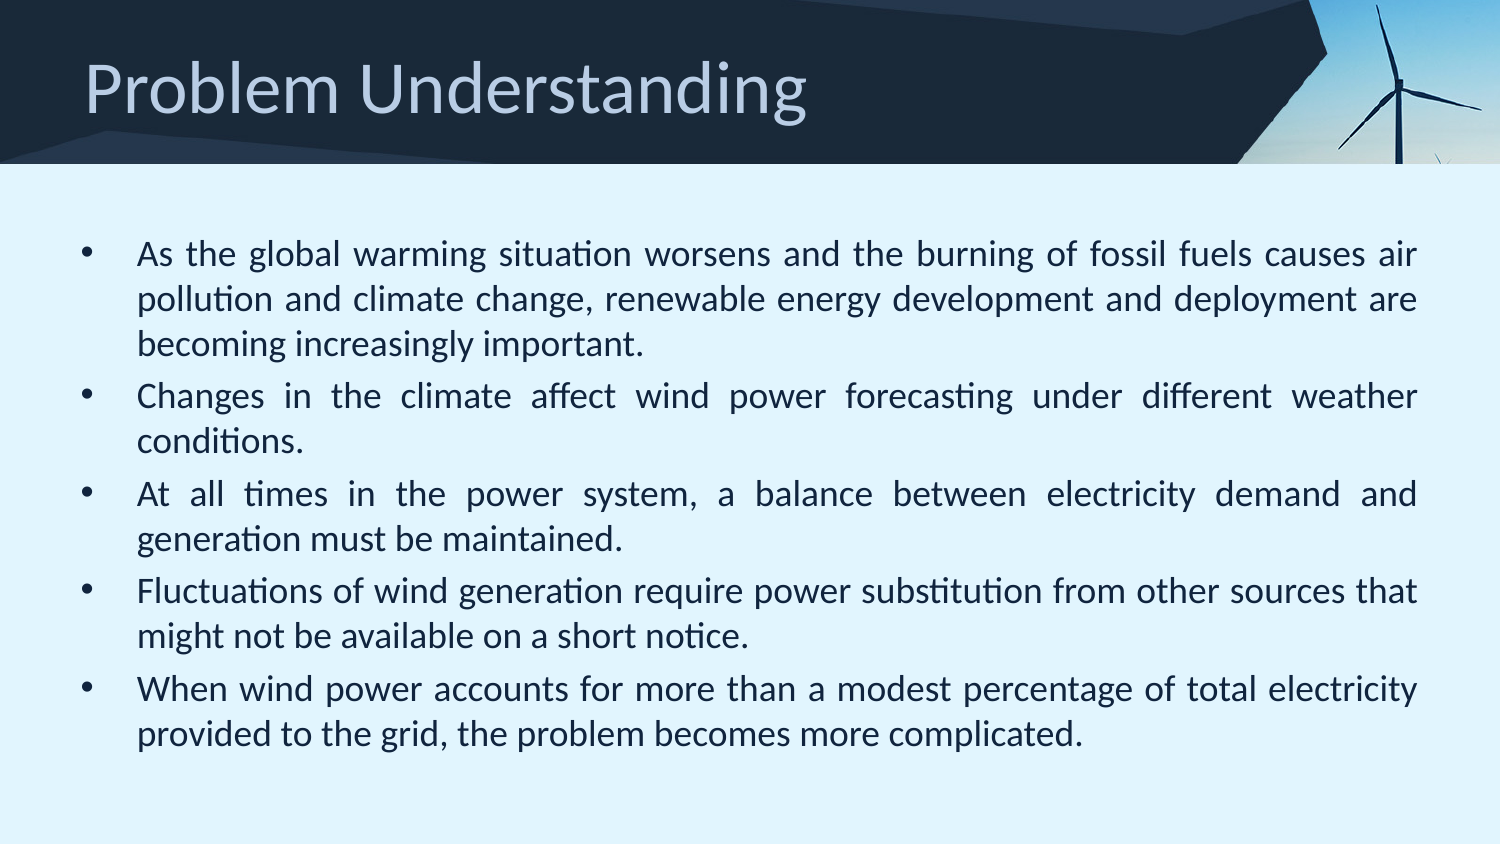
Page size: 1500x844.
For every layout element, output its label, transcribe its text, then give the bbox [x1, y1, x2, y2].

title Problem Understanding [69, 20, 1441, 146]
picture [0, 0, 1500, 844]
list As the global warming situation worsens and the burning of fossil fuels causes air pollution and climate change, renewable energy development and deployment are becoming increasingly important. Changes in the climate affect wind power forecasting under different weather conditions. At all times in the power system, a balance between electricity demand and generation must be maintained. Fluctuations of wind generation require power substitution from other sources that might not be available on a short notice. When wind power accounts for more than a modest percentage of total electricity provided to the grid, the problem becomes more complicated. [65, 221, 1435, 776]
